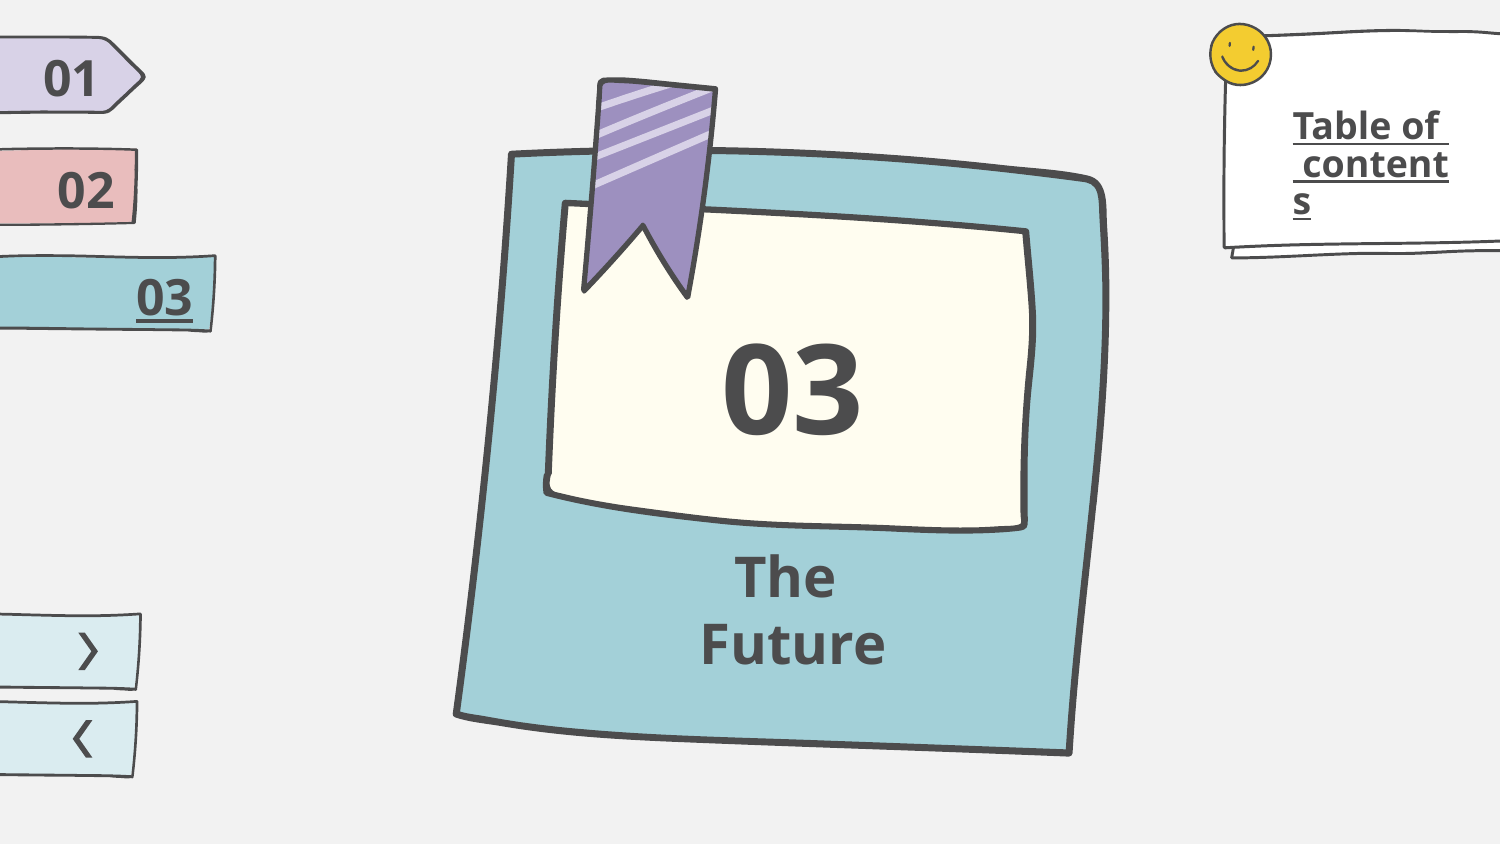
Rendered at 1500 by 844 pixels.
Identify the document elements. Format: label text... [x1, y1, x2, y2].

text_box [0, 35, 147, 120]
text_box Table of contents [1277, 87, 1465, 121]
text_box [0, 146, 139, 227]
title The Future [622, 569, 964, 691]
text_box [0, 611, 142, 691]
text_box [0, 699, 139, 779]
title 03 [622, 323, 964, 446]
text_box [0, 253, 217, 333]
text_box 02 [42, 143, 147, 200]
text_box 03 [120, 250, 225, 307]
